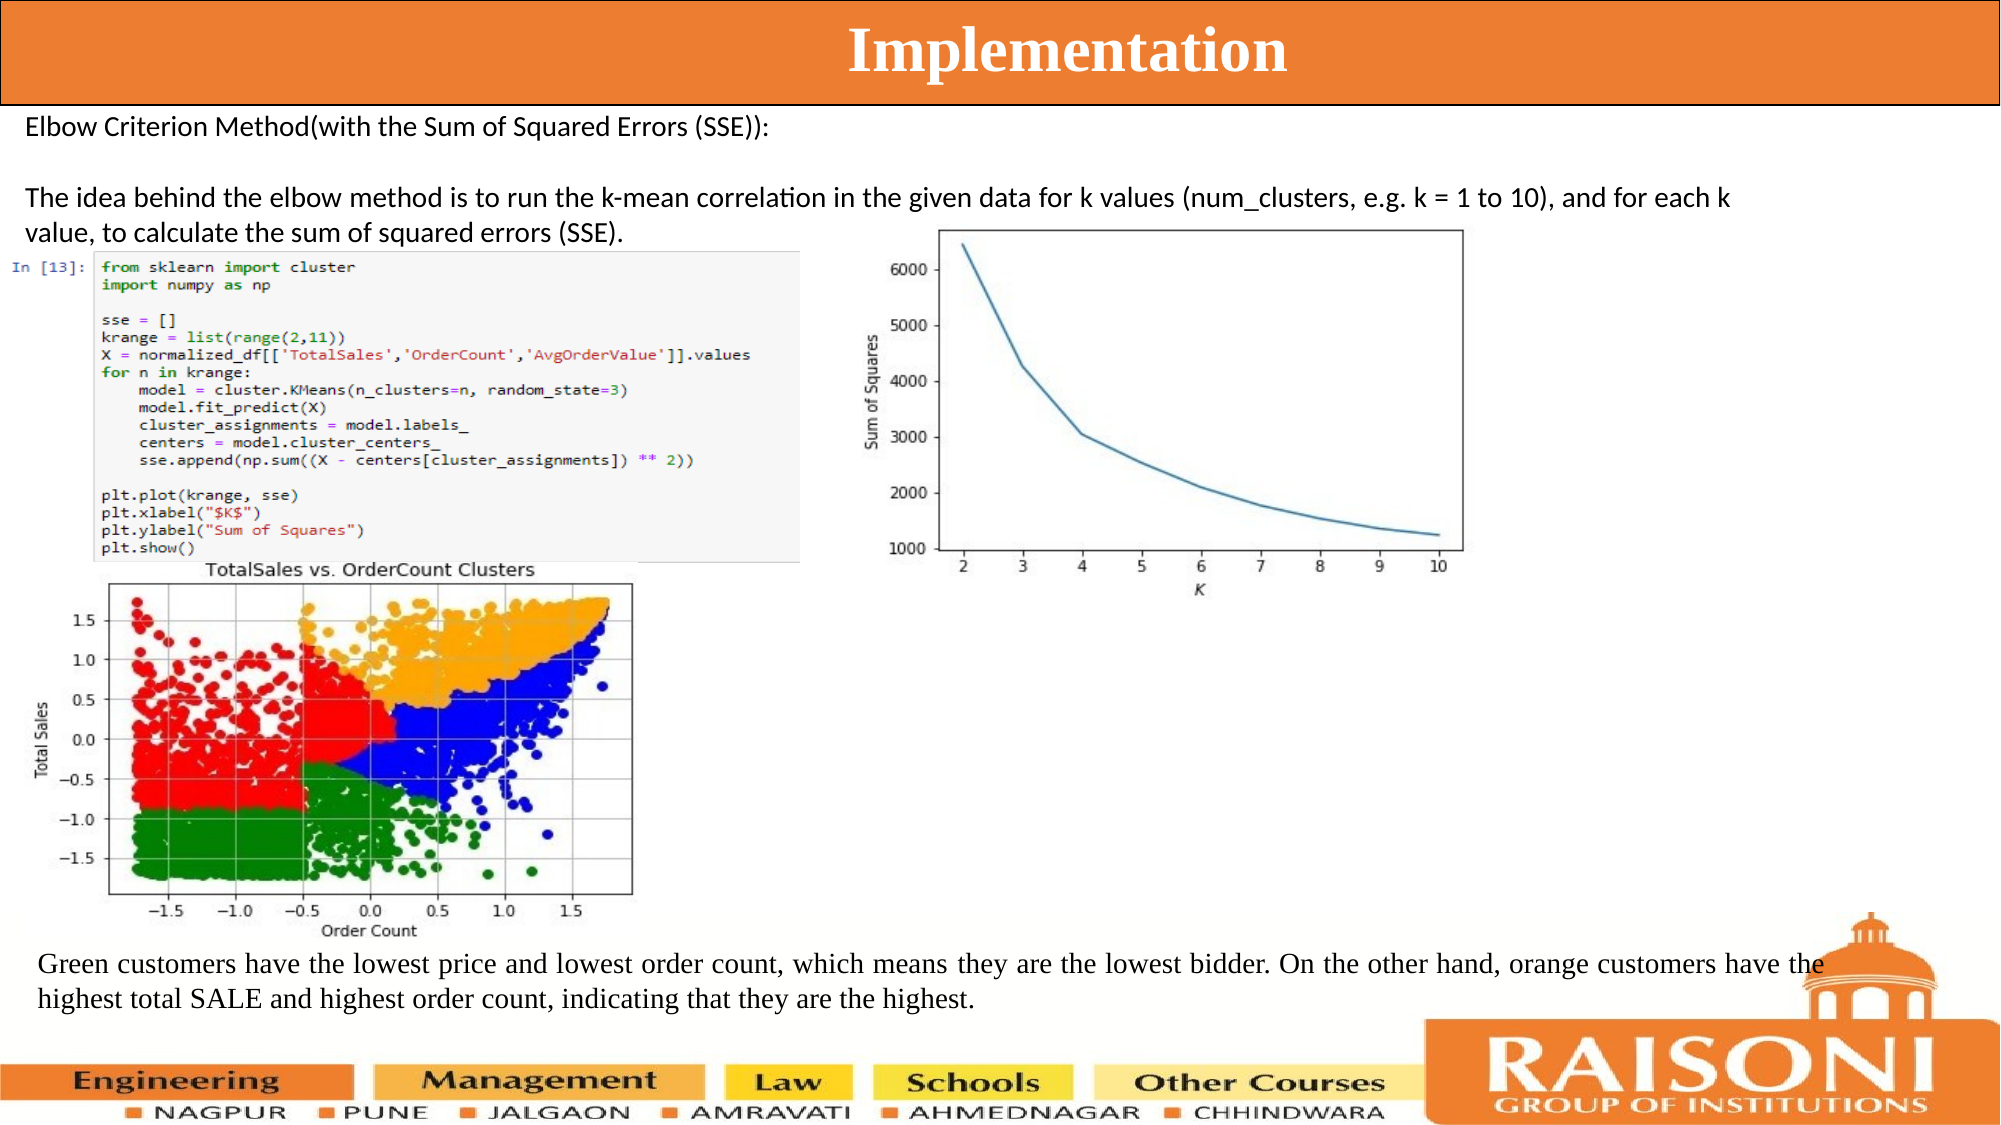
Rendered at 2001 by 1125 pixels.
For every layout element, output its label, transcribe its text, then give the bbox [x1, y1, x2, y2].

title Implementation [847, 6, 1388, 85]
text_box Elbow Criterion Method(with the Sum of Squared Errors (SSE)): The idea behind the elbow method is to run the k-mean correlation in the given data for k values (num_clusters, e.g. k = 1 to 10), and for each k value, to calculate the sum of squared errors (SSE). [0, 99, 1913, 256]
text_box Green customers have the lowest price and lowest order count, which means they are the lowest bidder. On the other hand, orange customers have the highest total SALE and highest order count, indicating that they are the highest. [0, 937, 2000, 1023]
picture [0, 251, 2000, 938]
picture [0, 1023, 2000, 1125]
picture [862, 224, 1476, 601]
